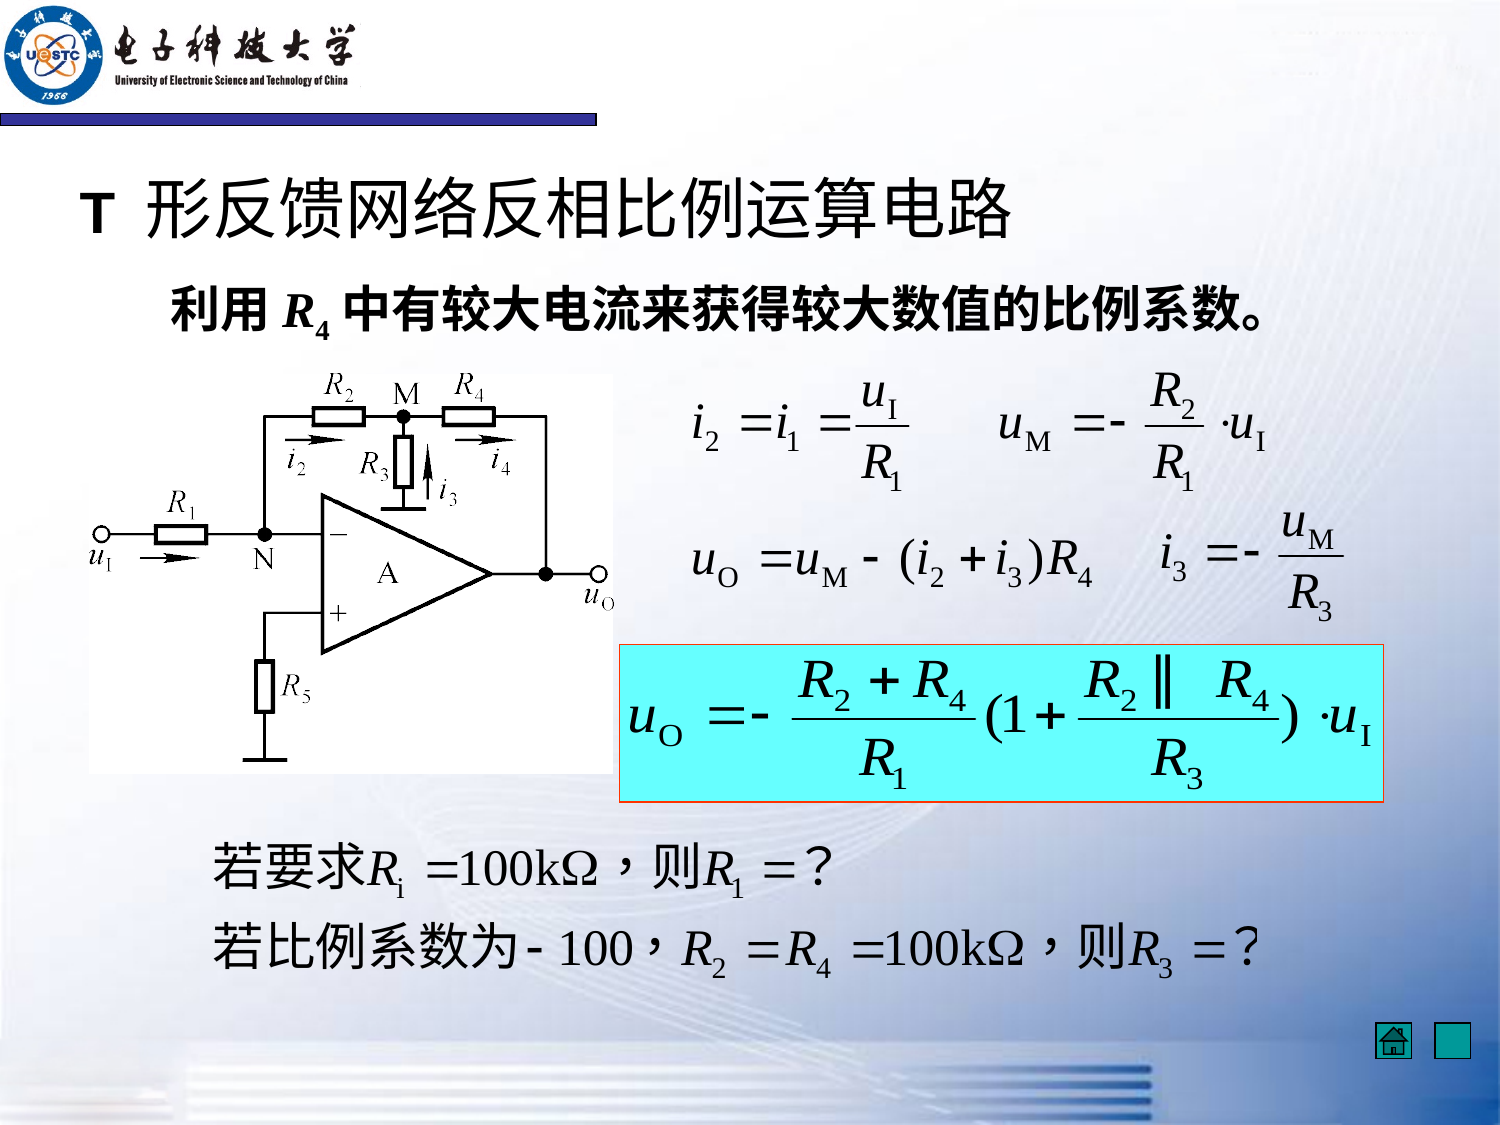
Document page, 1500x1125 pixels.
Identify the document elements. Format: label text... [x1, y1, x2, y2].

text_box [1140, 487, 1354, 633]
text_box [991, 357, 1278, 503]
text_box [684, 523, 1103, 600]
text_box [684, 357, 920, 503]
title T 形反馈网络反相比例运算电路 [64, 160, 1341, 237]
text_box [206, 834, 1257, 989]
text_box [619, 645, 1383, 802]
picture [0, 0, 1500, 1125]
text_box 利用R4中有较大电流来获得较大数值的比例系数。 [155, 270, 1368, 354]
